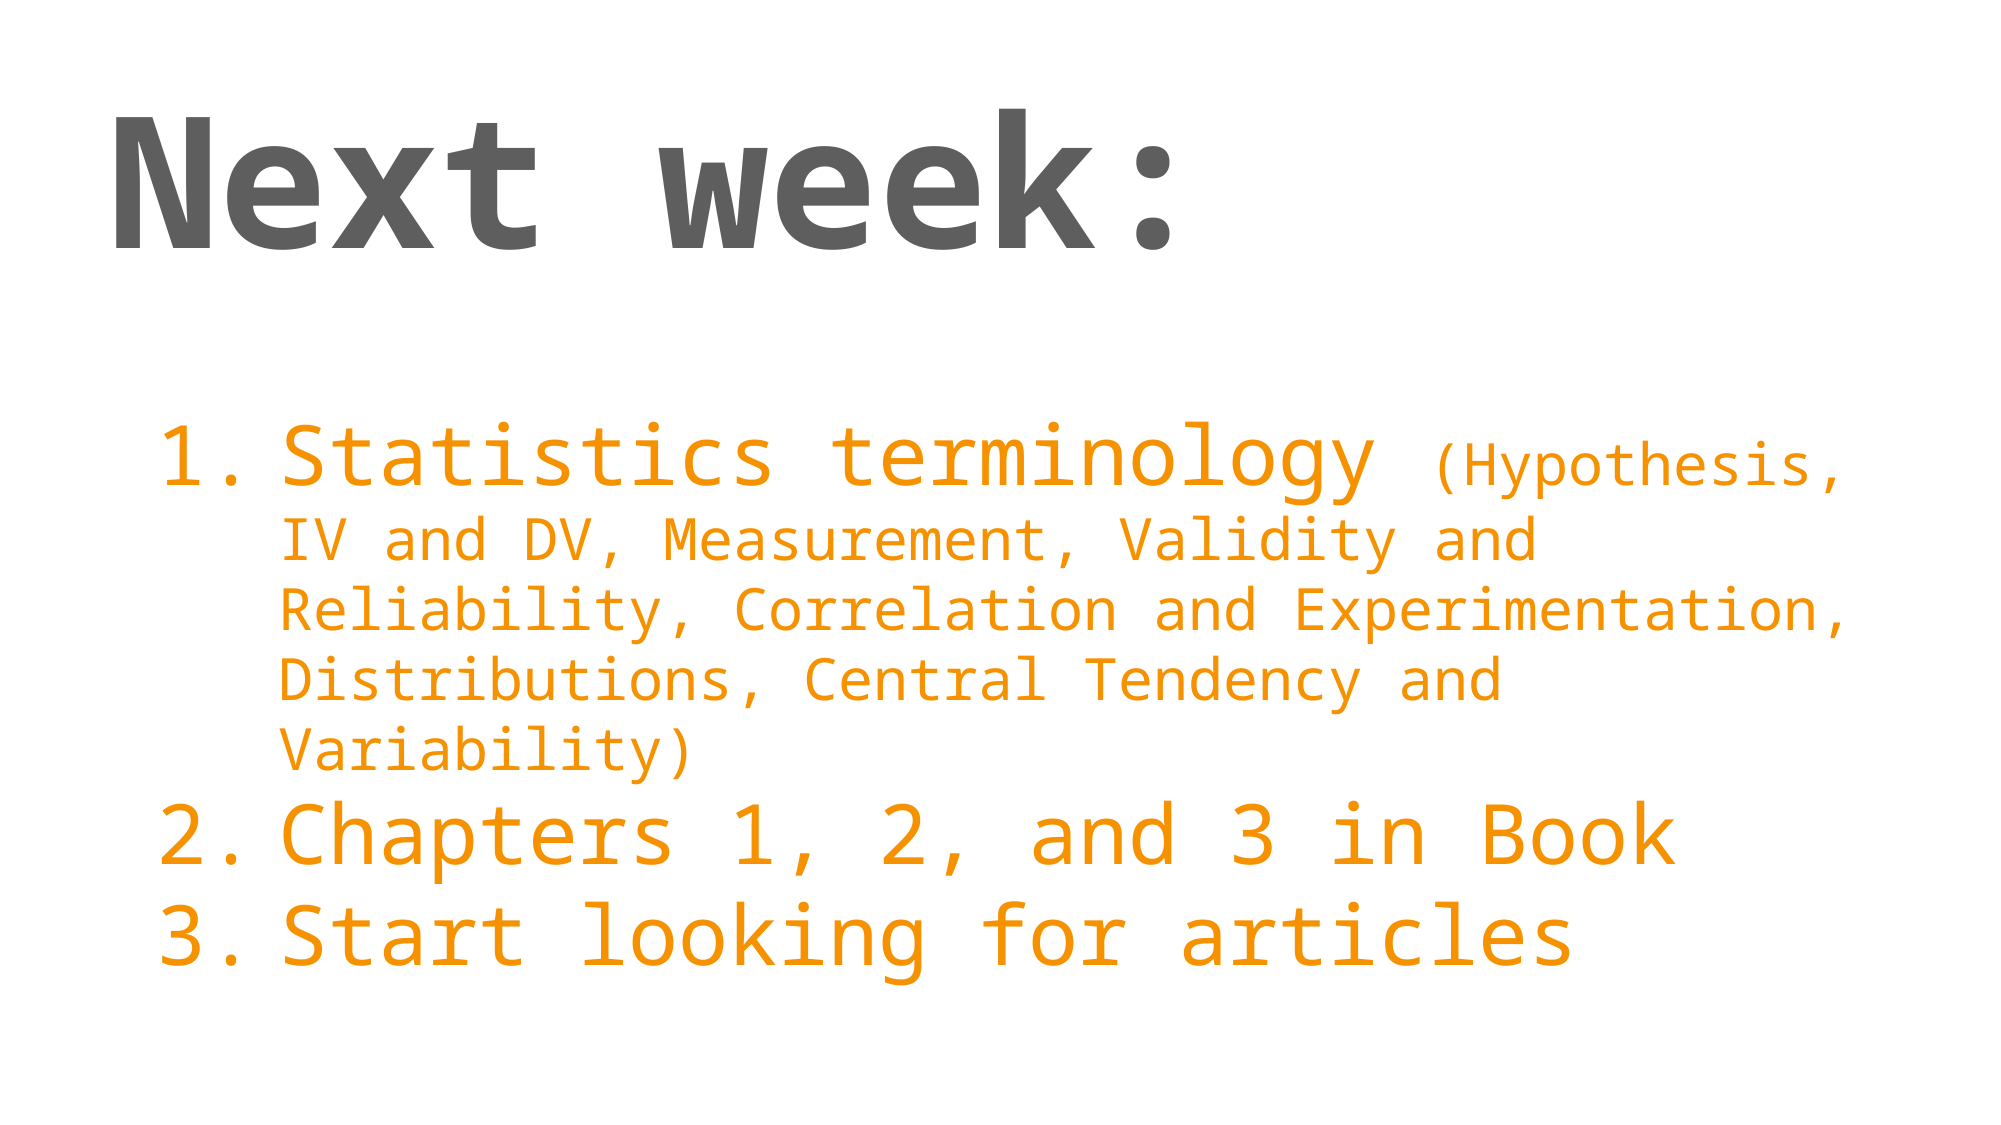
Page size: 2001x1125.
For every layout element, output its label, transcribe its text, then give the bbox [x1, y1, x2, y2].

text_box Statistics terminology (Hypothesis, IV and DV, Measurement, Validity and Reliability, Correlation and Experimentation, Distributions, Central Tendency and Variability) Chapters 1, 2, and 3 in Book Start looking for articles [141, 394, 1918, 990]
text_box Next week: [93, 58, 1967, 293]
